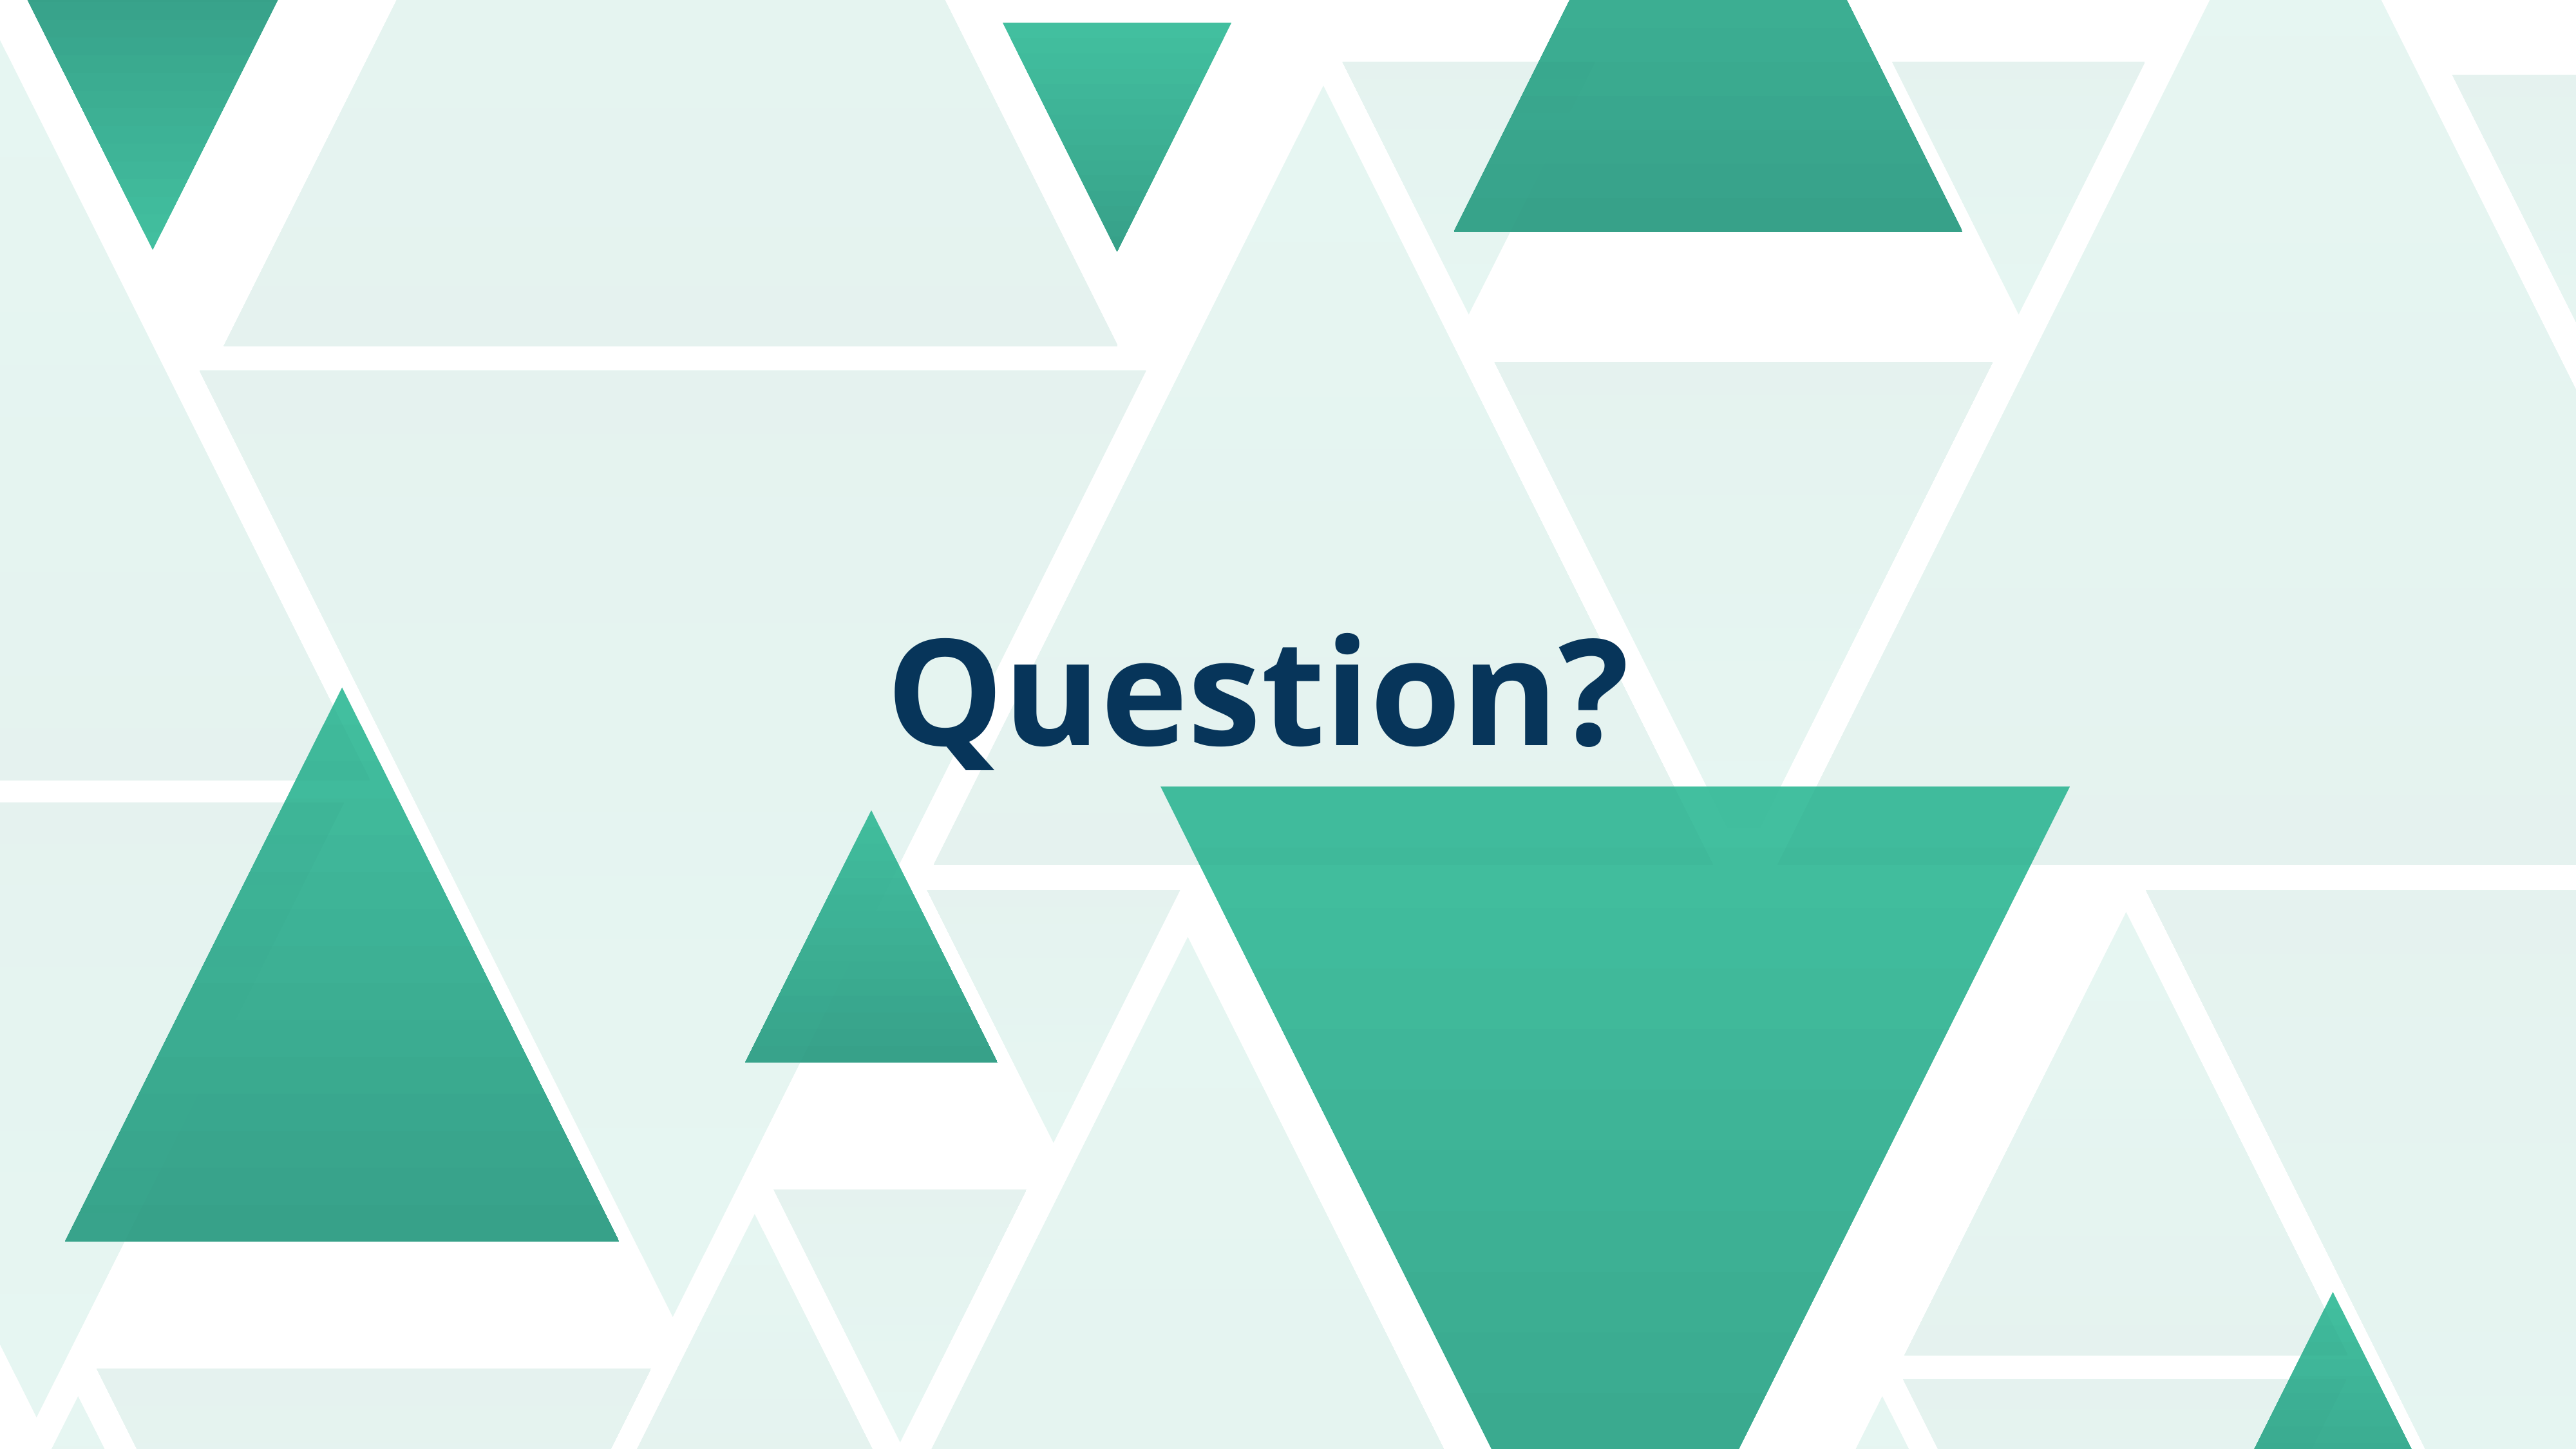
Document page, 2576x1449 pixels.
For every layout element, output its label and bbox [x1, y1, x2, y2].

text_box [0, 0, 2576, 1449]
